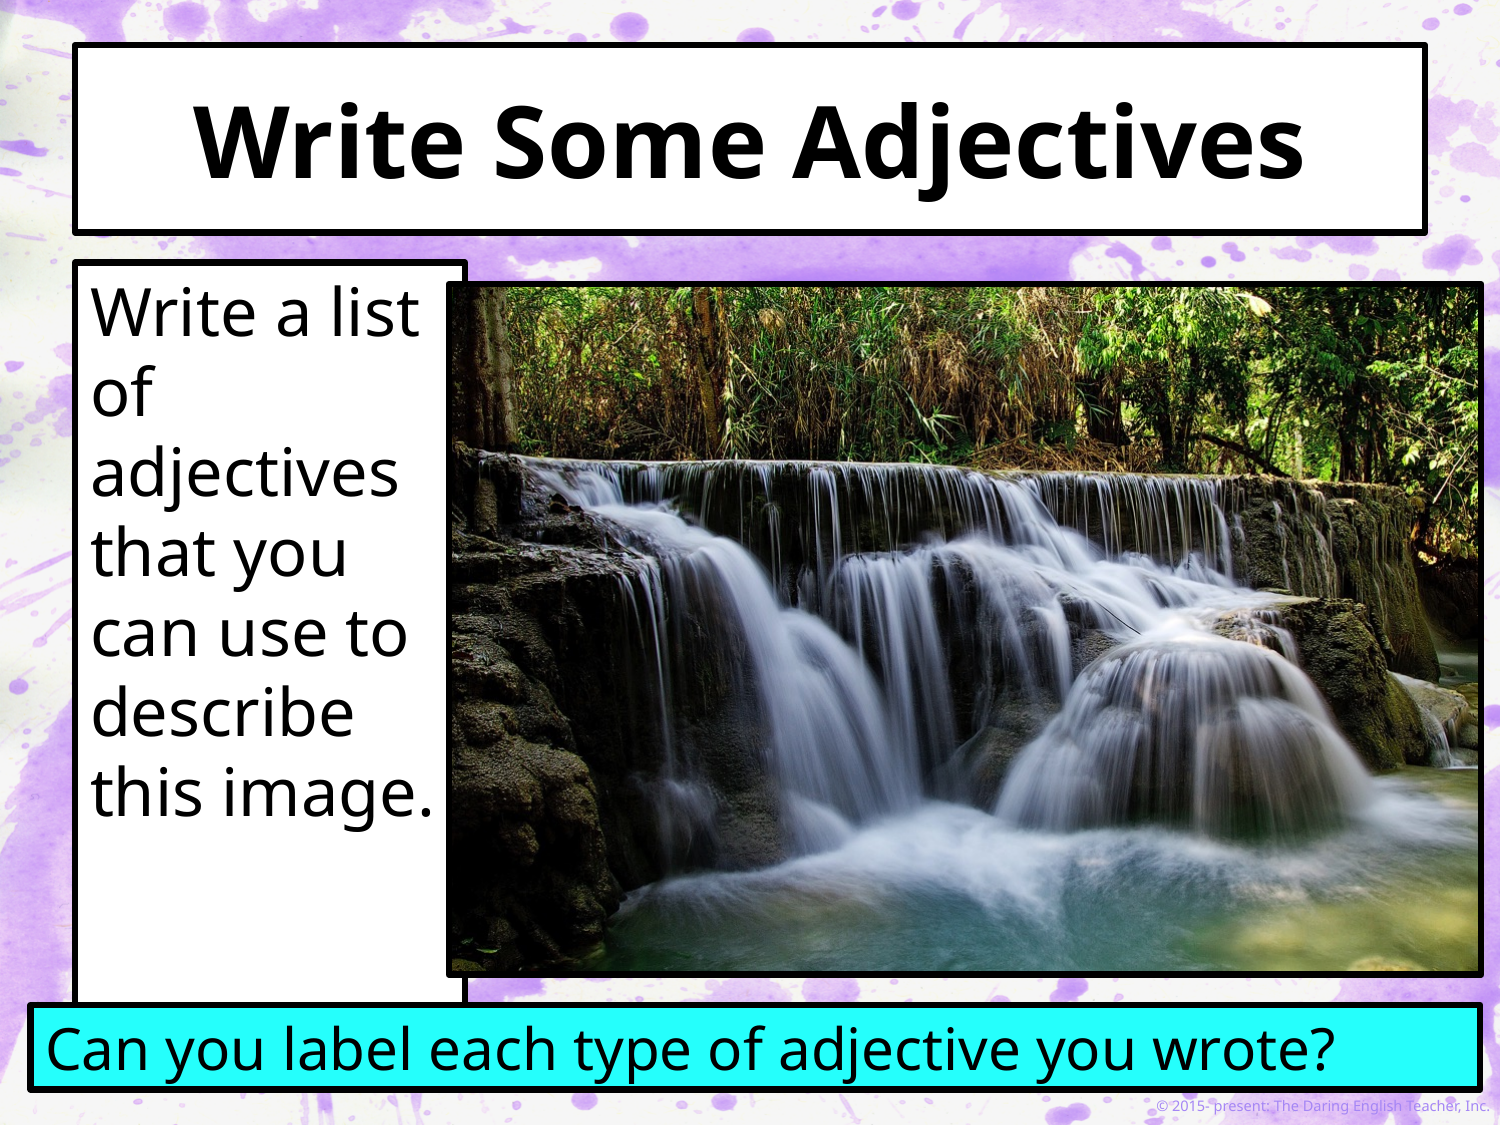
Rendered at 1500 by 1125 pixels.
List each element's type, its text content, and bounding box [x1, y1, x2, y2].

text_box Can you label each type of adjective you wrote? [30, 1004, 1481, 1090]
list Write a list of adjectives that you can use to describe this image. [72, 259, 468, 1004]
title Write Some Adjectives [72, 42, 1428, 236]
picture [0, 0, 1500, 1125]
